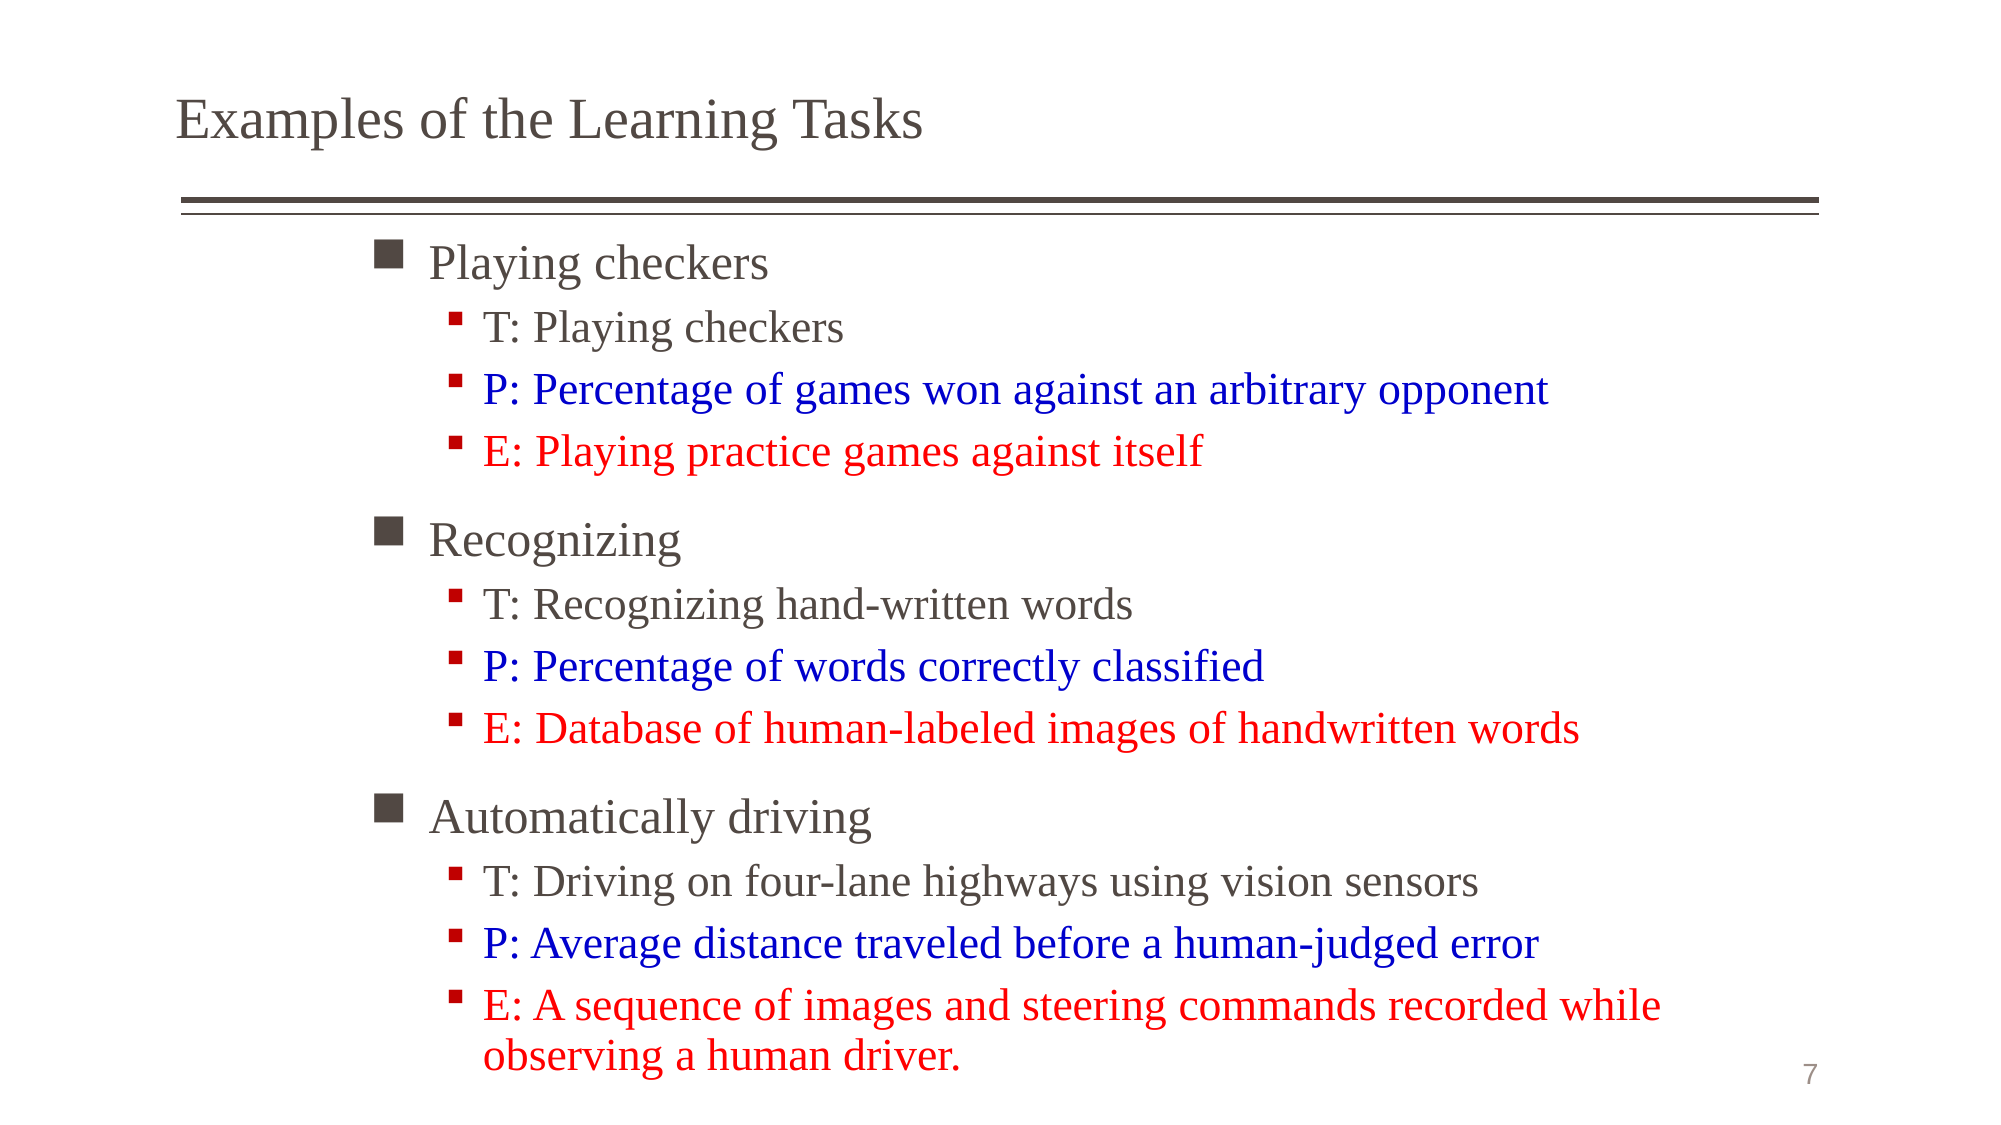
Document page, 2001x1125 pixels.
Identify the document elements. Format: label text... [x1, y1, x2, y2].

title Examples of the Learning Tasks [160, 0, 1798, 159]
slide_number 7 [1734, 1042, 1819, 1103]
list Playing checkers T: Playing checkers P: Percentage of games won against an arbitrary opponent E: Playing practice games against itself Recognizing T: Recognizing hand-written words P: Percentage of words correctly classified E: Database of human-labeled images of handwritten words Automatically driving T: Driving on four-lane highways using vision sensors P: Average distance traveled before a human-judged error E: A sequence of images and steering commands recorded while observing a human driver. [370, 228, 1734, 1103]
